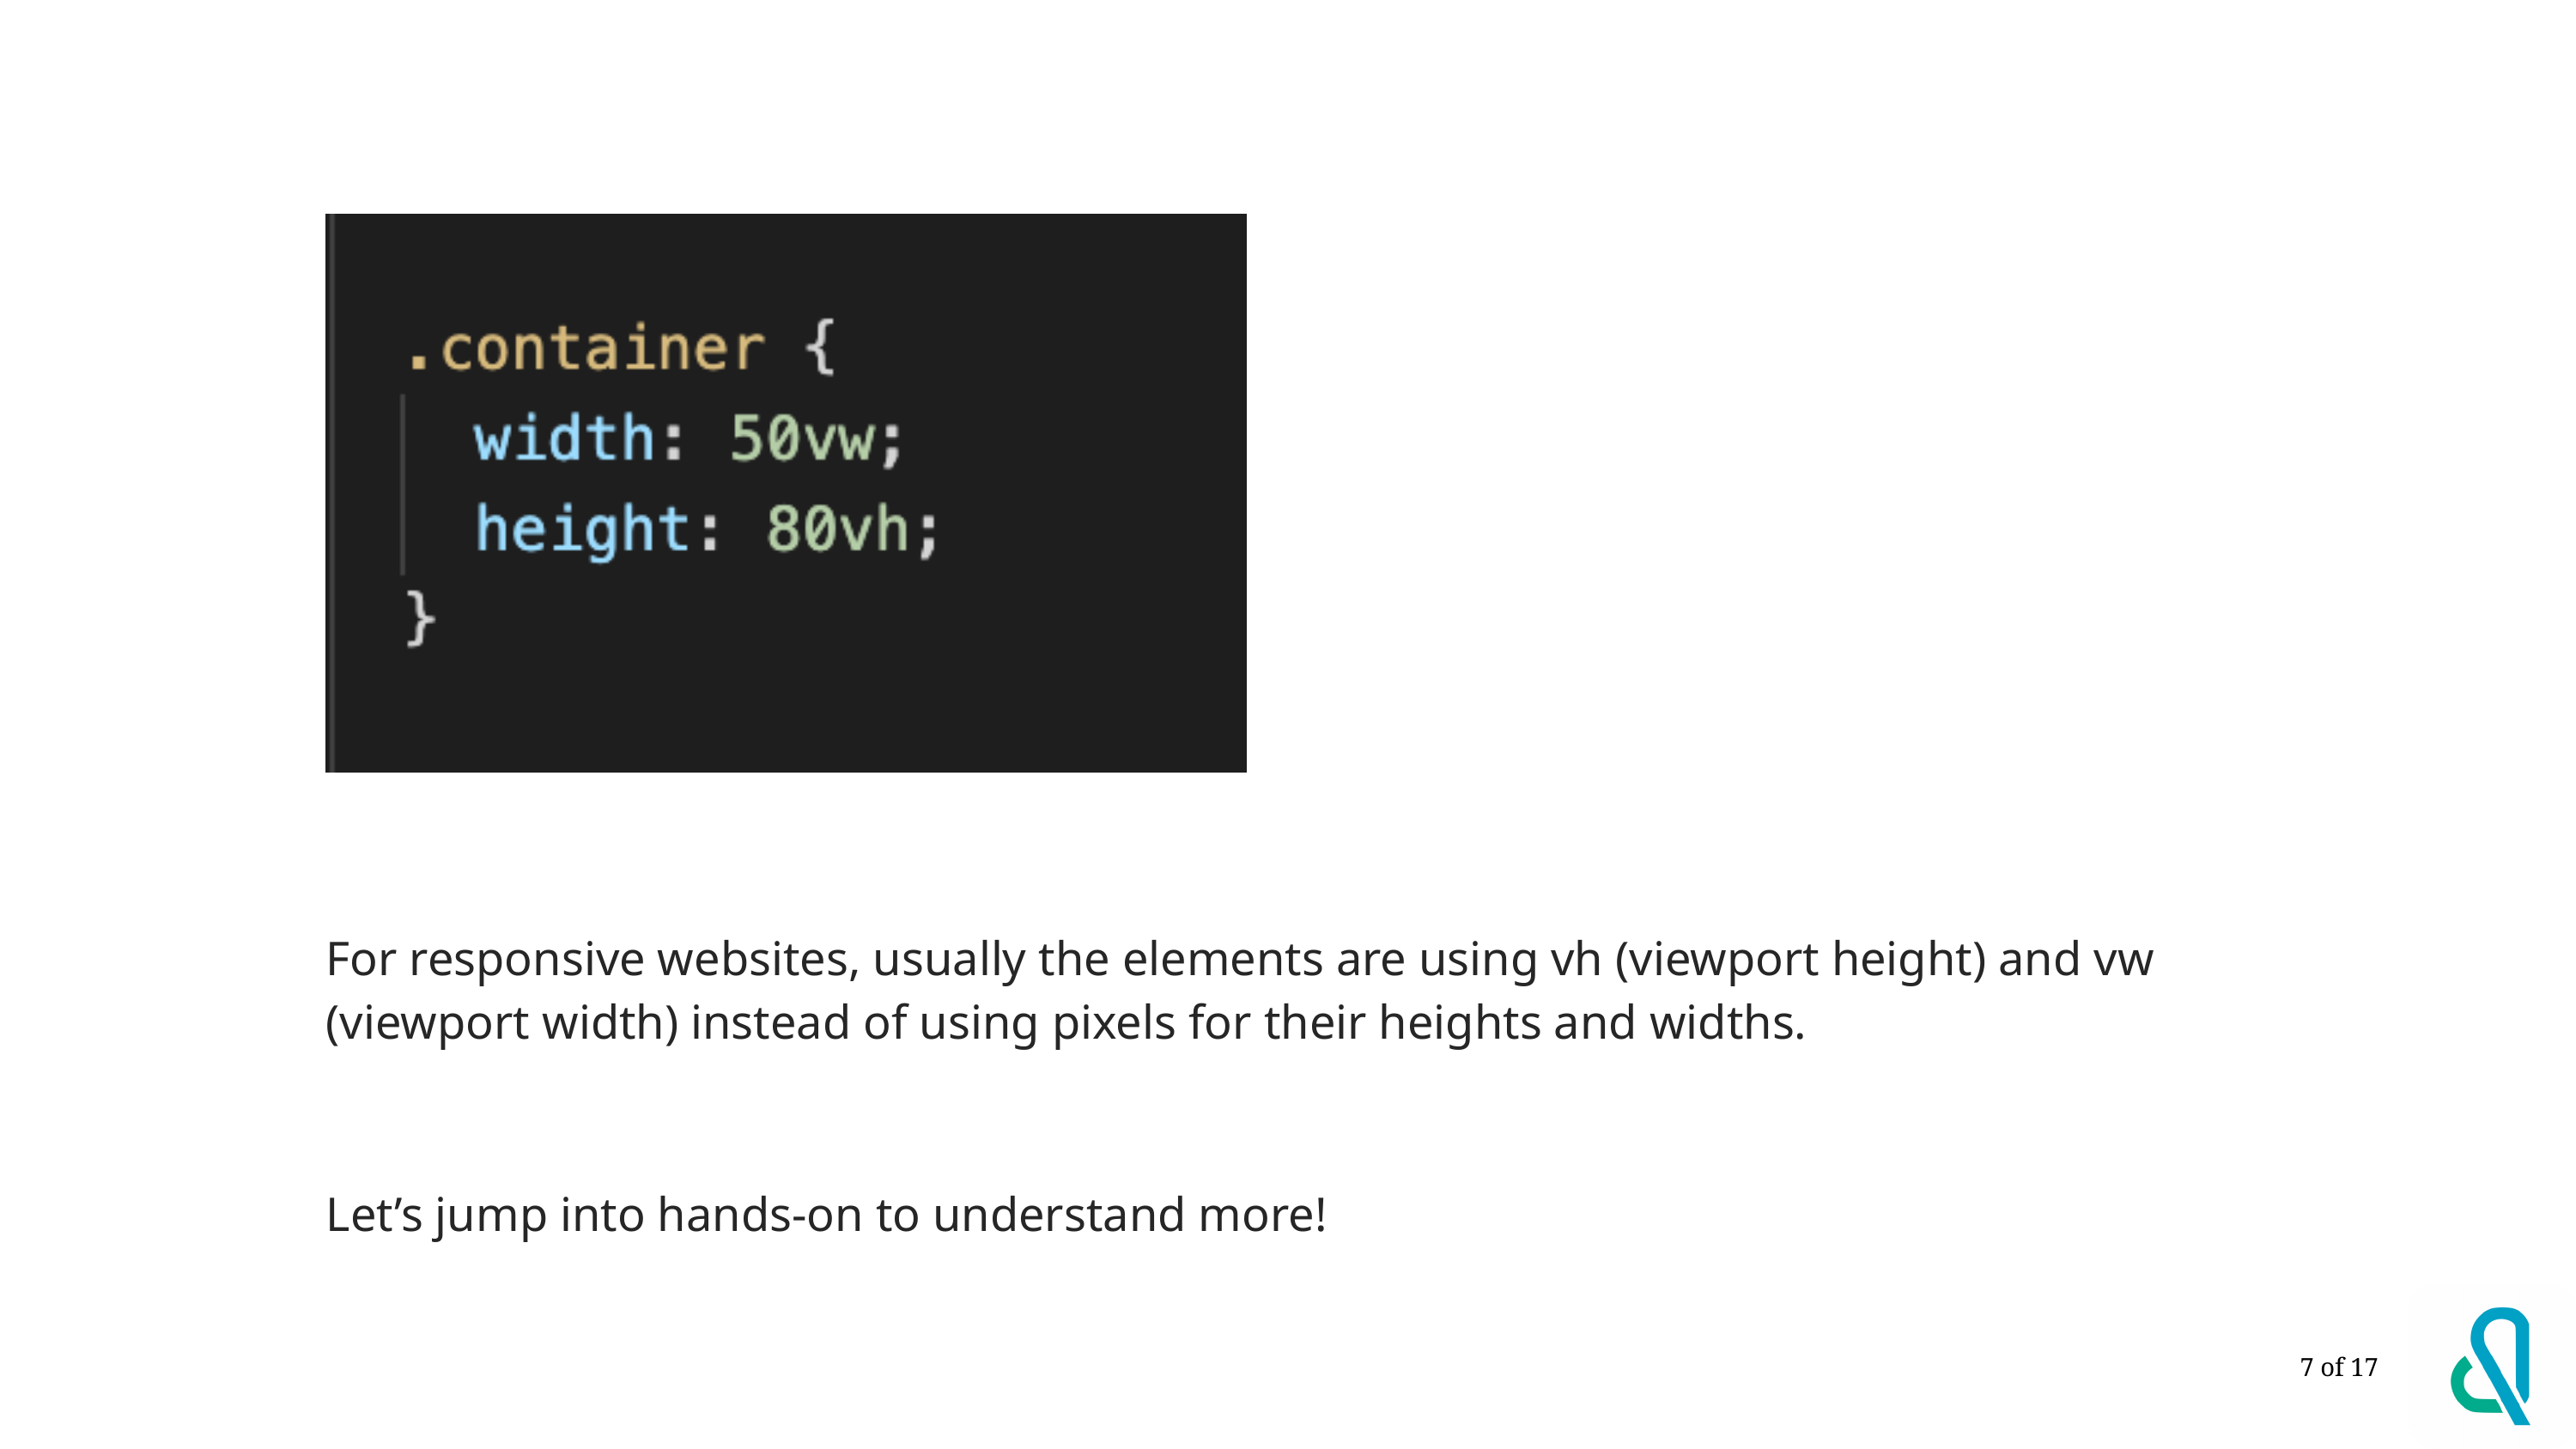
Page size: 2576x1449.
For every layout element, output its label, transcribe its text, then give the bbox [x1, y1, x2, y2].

text_box 7 of 17 [2287, 1338, 2409, 1395]
text_box For responsive websites, usually the elements are using vh (viewport height) and vw (viewport width) instead of using pixels for their heights and widths. Let’s jump into hands-on to understand more! [325, 919, 2251, 1241]
picture [325, 214, 1247, 773]
text_box [2408, 1284, 2576, 1449]
